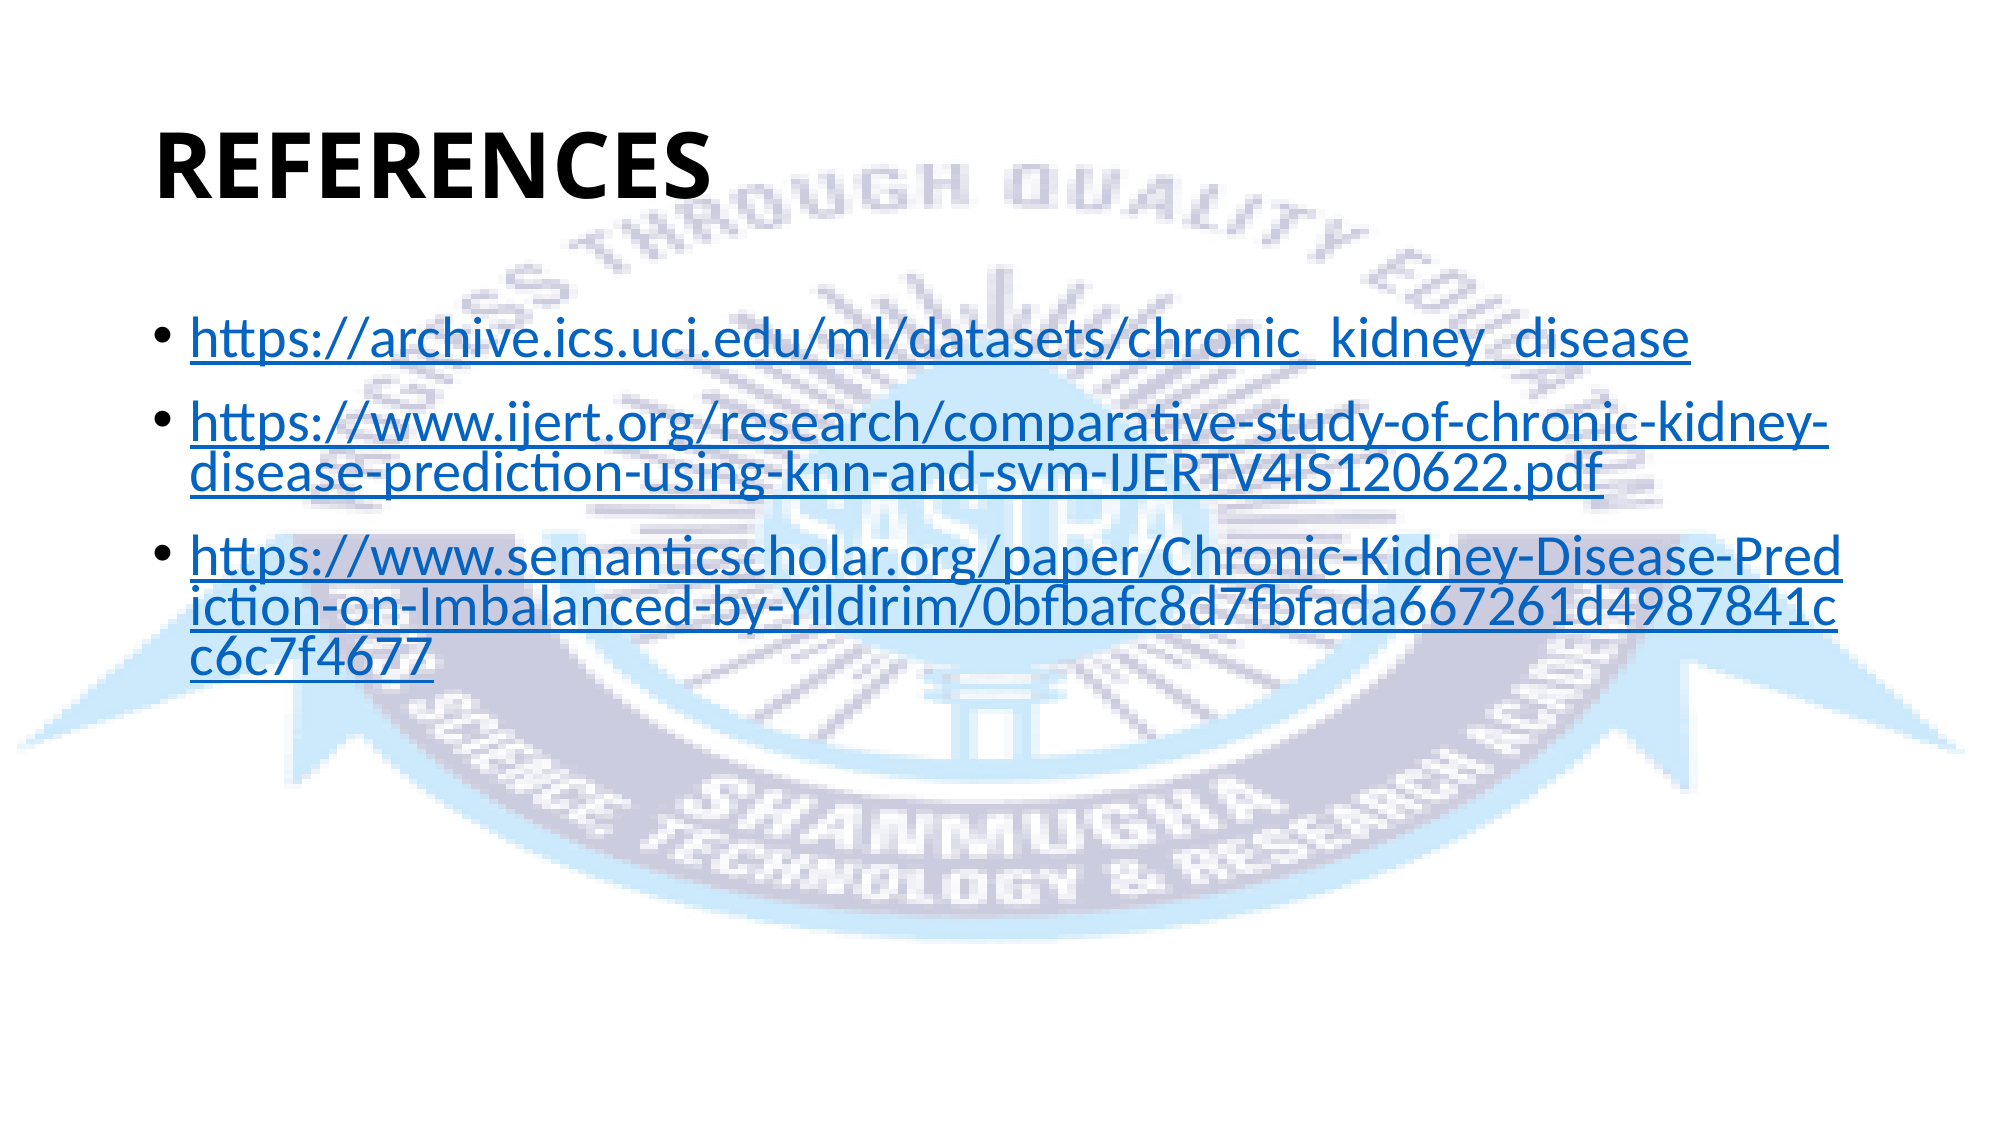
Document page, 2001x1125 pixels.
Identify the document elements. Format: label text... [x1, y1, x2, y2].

title REFERENCES [137, 59, 1863, 278]
list https://archive.ics.uci.edu/ml/datasets/chronic_kidney_disease https://www.ijert.org/research/comparative-study-of-chronic-kidney-disease-prediction-using-knn-and-svm-IJERTV4IS120622.pdf https://www.semanticscholar.org/paper/Chronic-Kidney-Disease-Prediction-on-Imbalanced-by-Yildirim/0bfbafc8d7fbfada667261d4987841cc6c7f4677 [137, 299, 1863, 1014]
